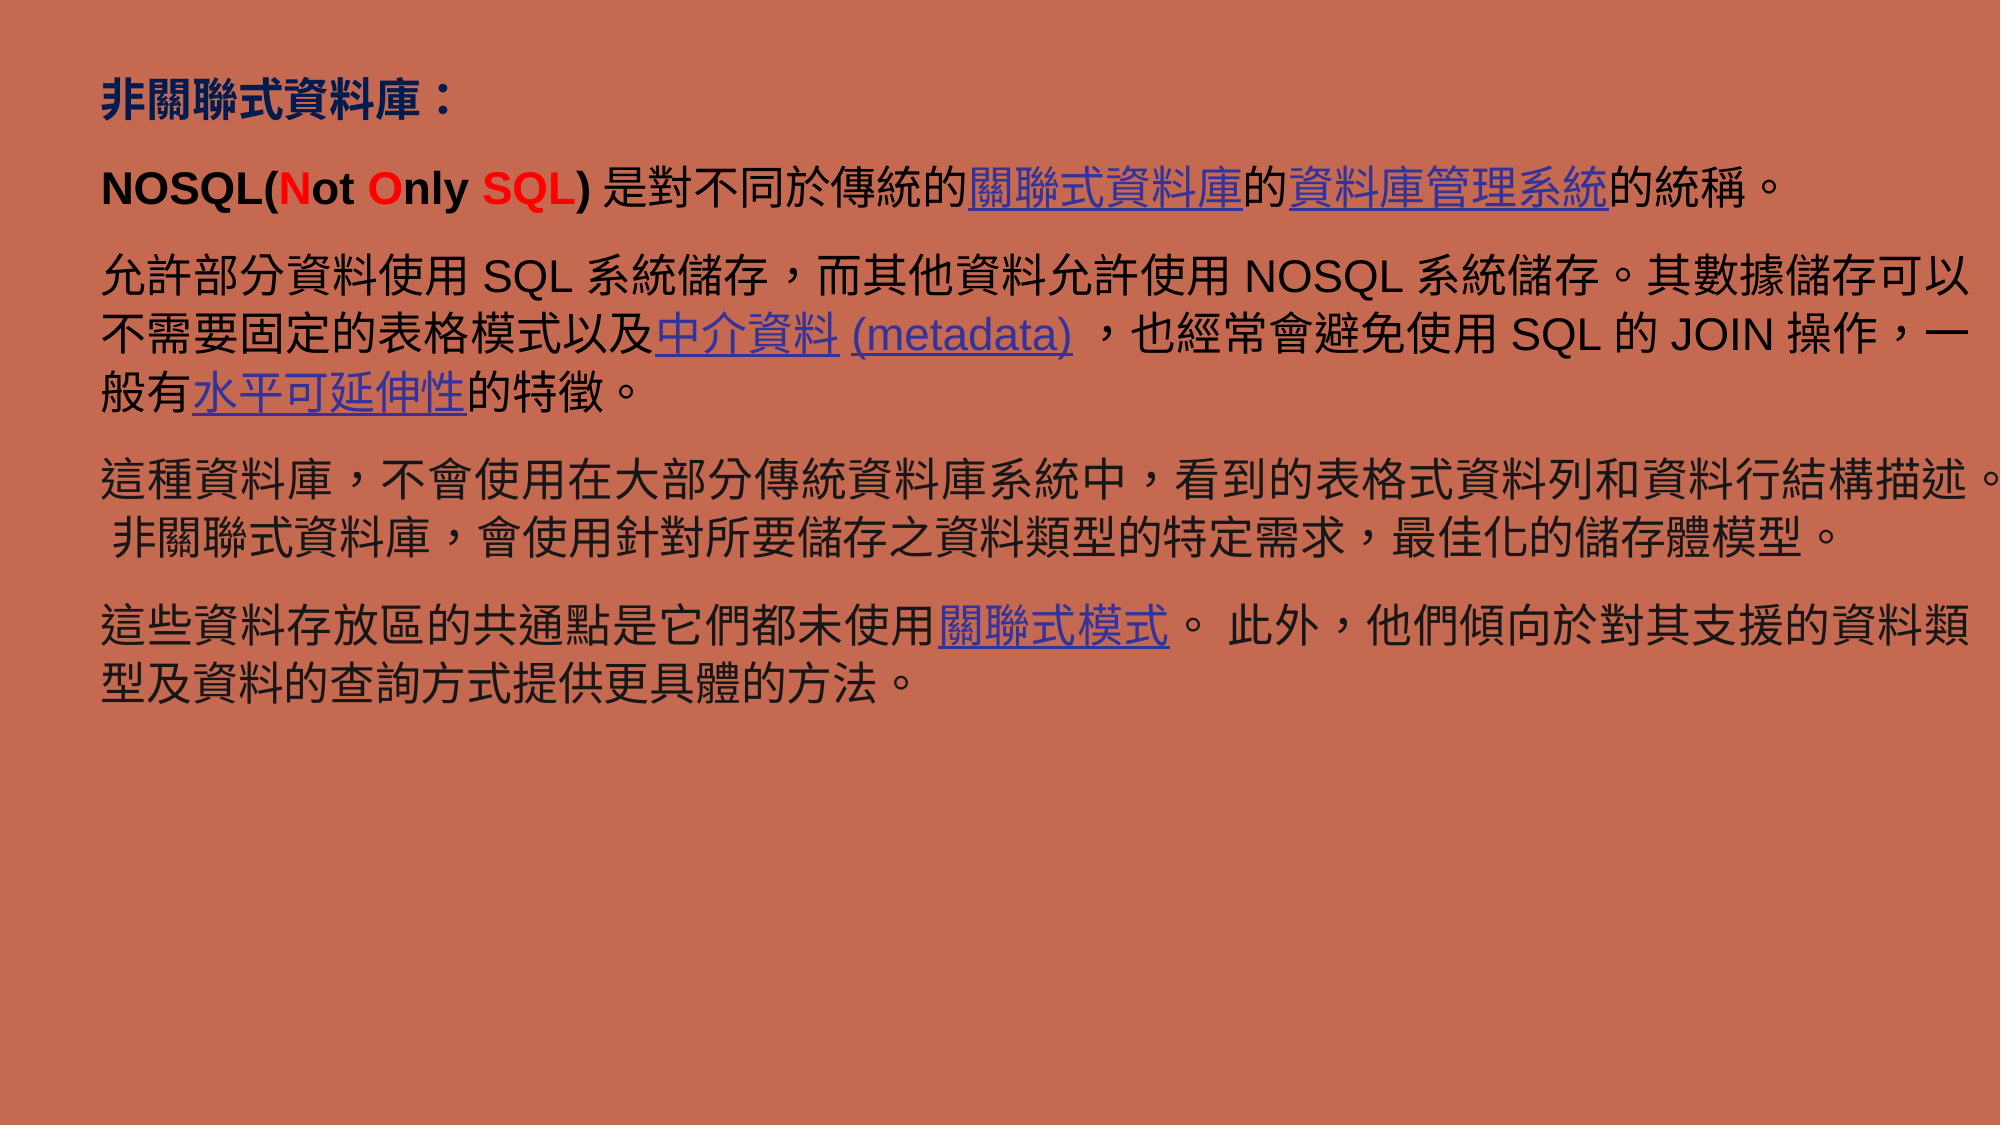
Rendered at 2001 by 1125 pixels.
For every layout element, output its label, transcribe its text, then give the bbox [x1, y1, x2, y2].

list 非關聯式資料庫： NOSQL(Not Only SQL)是對不同於傳統的關聯式資料庫的資料庫管理系統的統稱。 允許部分資料使用SQL系統儲存，而其他資料允許使用NOSQL系統儲存。其數據儲存可以不需要固定的表格模式以及中介資料(metadata)，也經常會避免使用SQL的JOIN操作，一般有水平可延伸性的特徵。 這種資料庫，不會使用在大部分傳統資料庫系統中，看到的表格式資料列和資料行結構描述。 非關聯式資料庫，會使用針對所要儲存之資料類型的特定需求，最佳化的儲存體模型。 這些資料存放區的共通點是它們都未使用關聯式模式。 此外，他們傾向於對其支援的資料類型及資料的查詢方式提供更具體的方法。 [78, 69, 1978, 1125]
